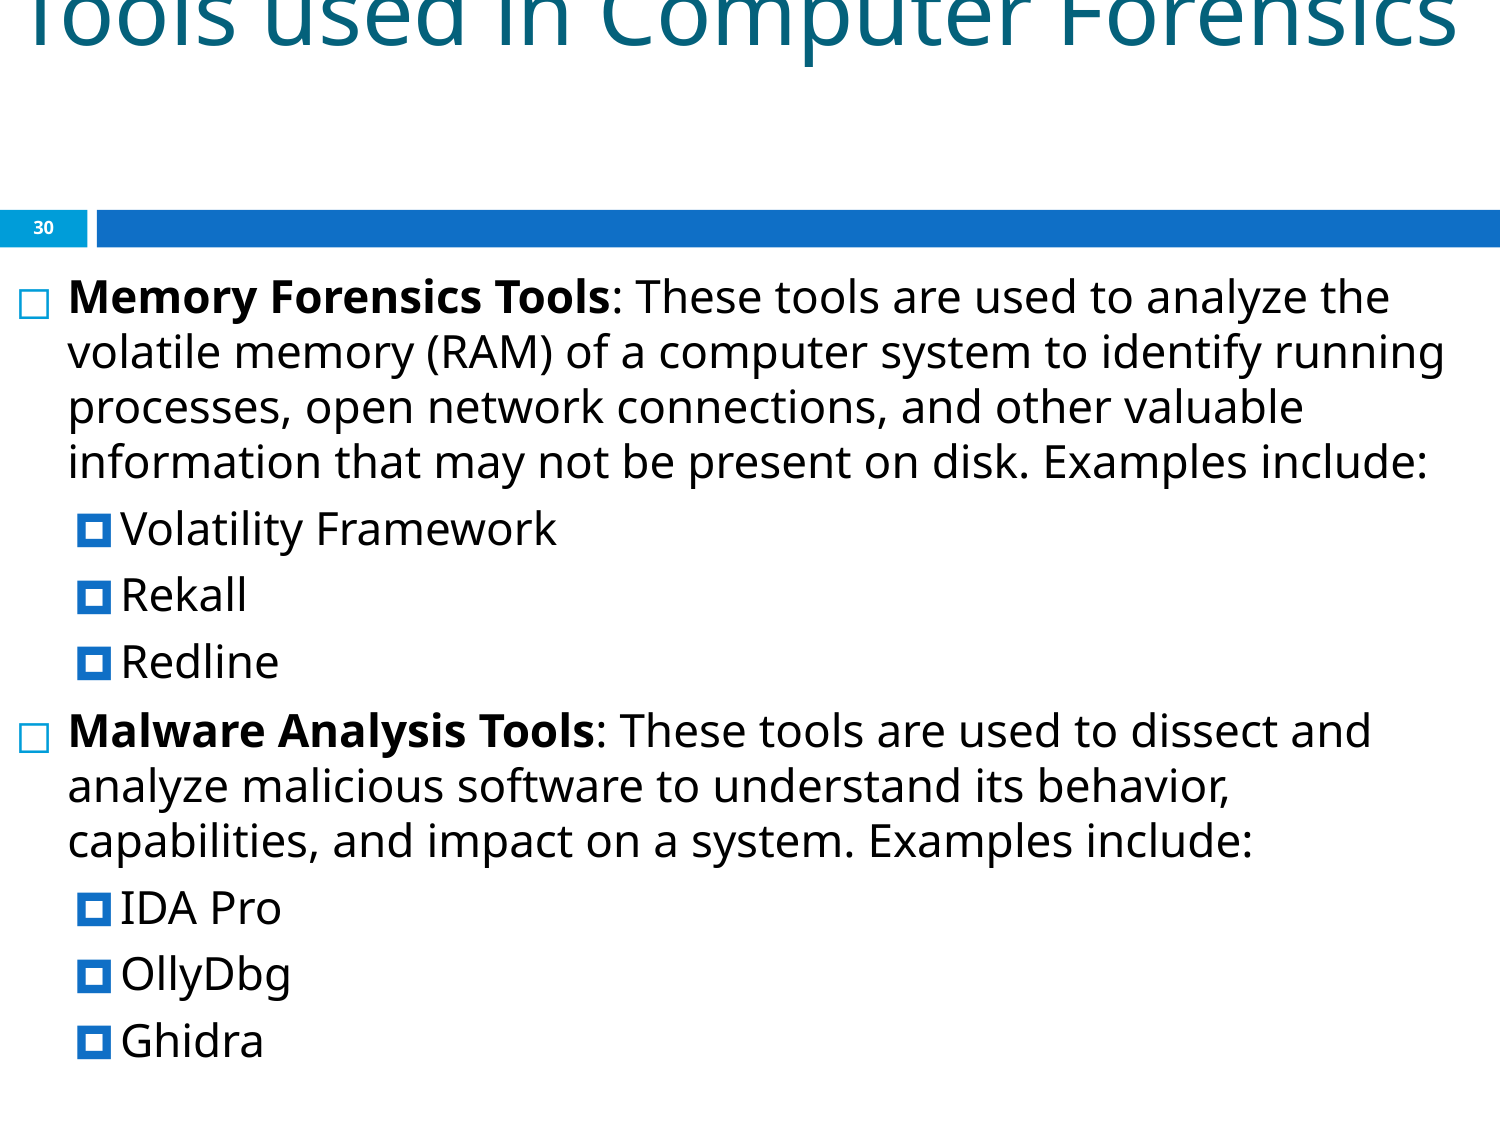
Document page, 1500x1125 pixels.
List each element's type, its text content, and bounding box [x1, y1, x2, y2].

list Memory Forensics Tools: These tools are used to analyze the volatile memory (RAM) of a computer system to identify running processes, open network connections, and other valuable information that may not be present on disk. Examples include: Volatility Framework Rekall Redline Malware Analysis Tools: These tools are used to dissect and analyze malicious software to understand its behavior, capabilities, and impact on a system. Examples include: IDA Pro OllyDbg Ghidra [0, 260, 1500, 1125]
slide_number ‹#› [0, 208, 88, 249]
title Tools used in Computer Forensics [0, 37, 1500, 200]
